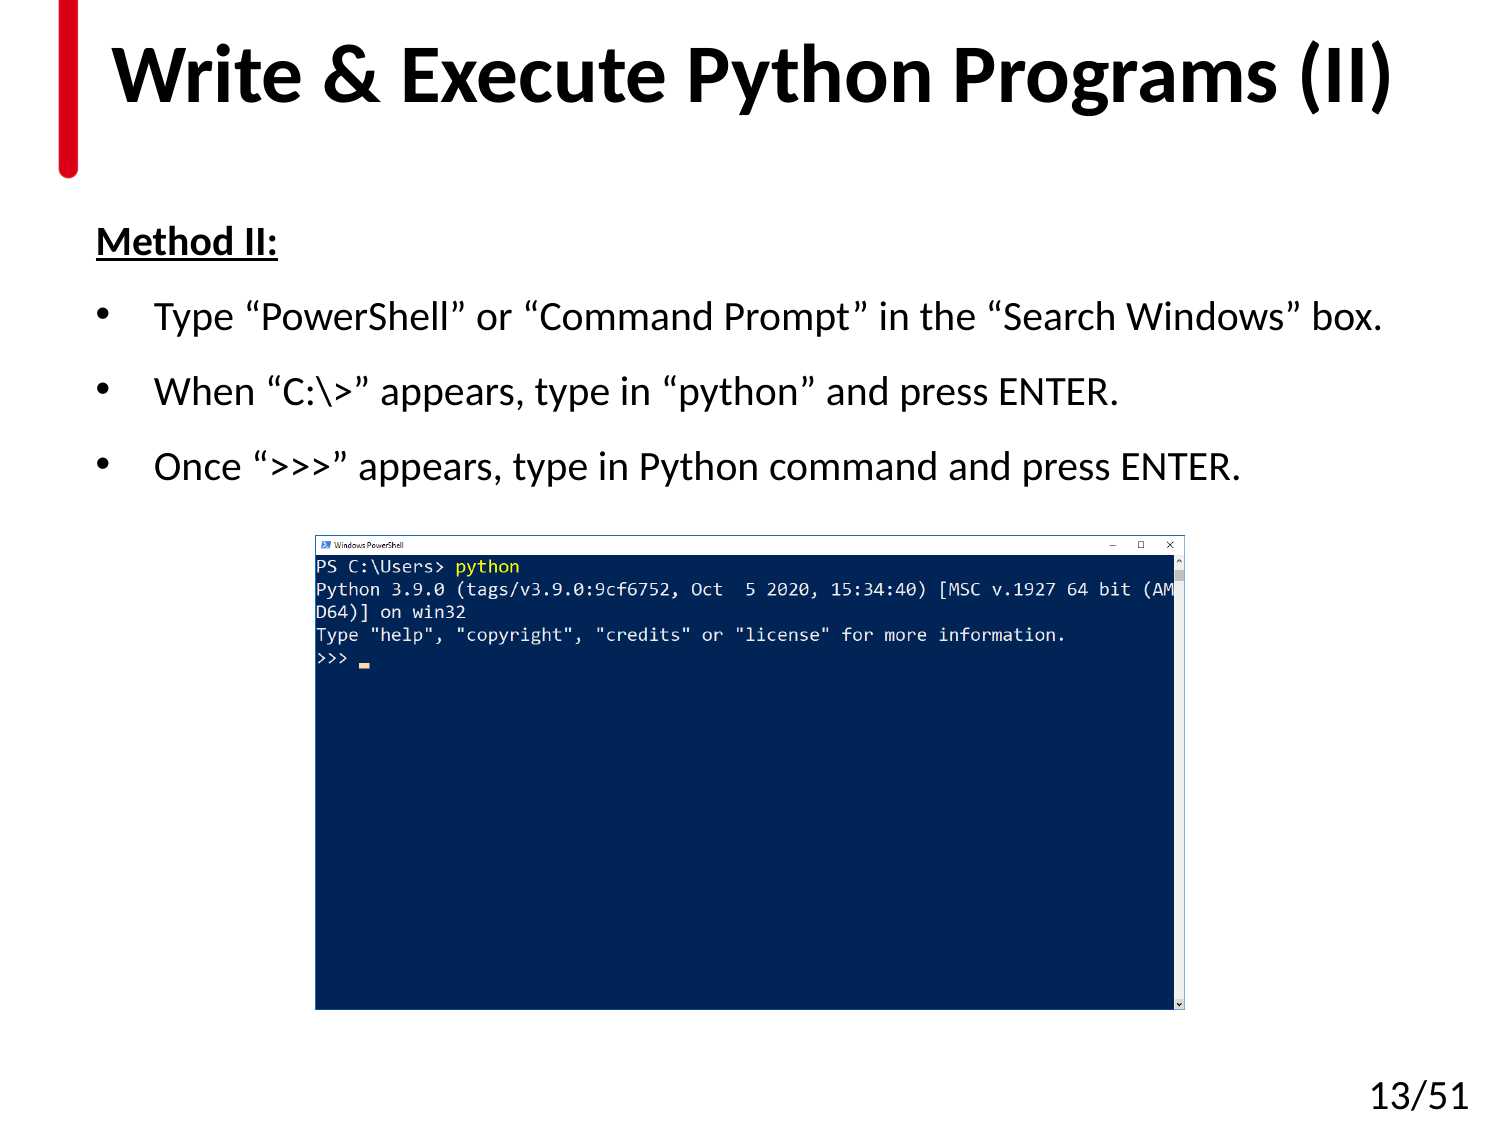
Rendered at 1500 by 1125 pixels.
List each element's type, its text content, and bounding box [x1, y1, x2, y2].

title Write & Execute Python Programs (II) [96, 0, 1500, 138]
picture [57, 0, 81, 200]
list Method II: Type “PowerShell” or “Command Prompt” in the “Search Windows” box. When “C:\>” appears, type in “python” and press ENTER. Once “>>>” appears, type in Python command and press ENTER. [80, 206, 1470, 701]
picture [314, 535, 1186, 1011]
